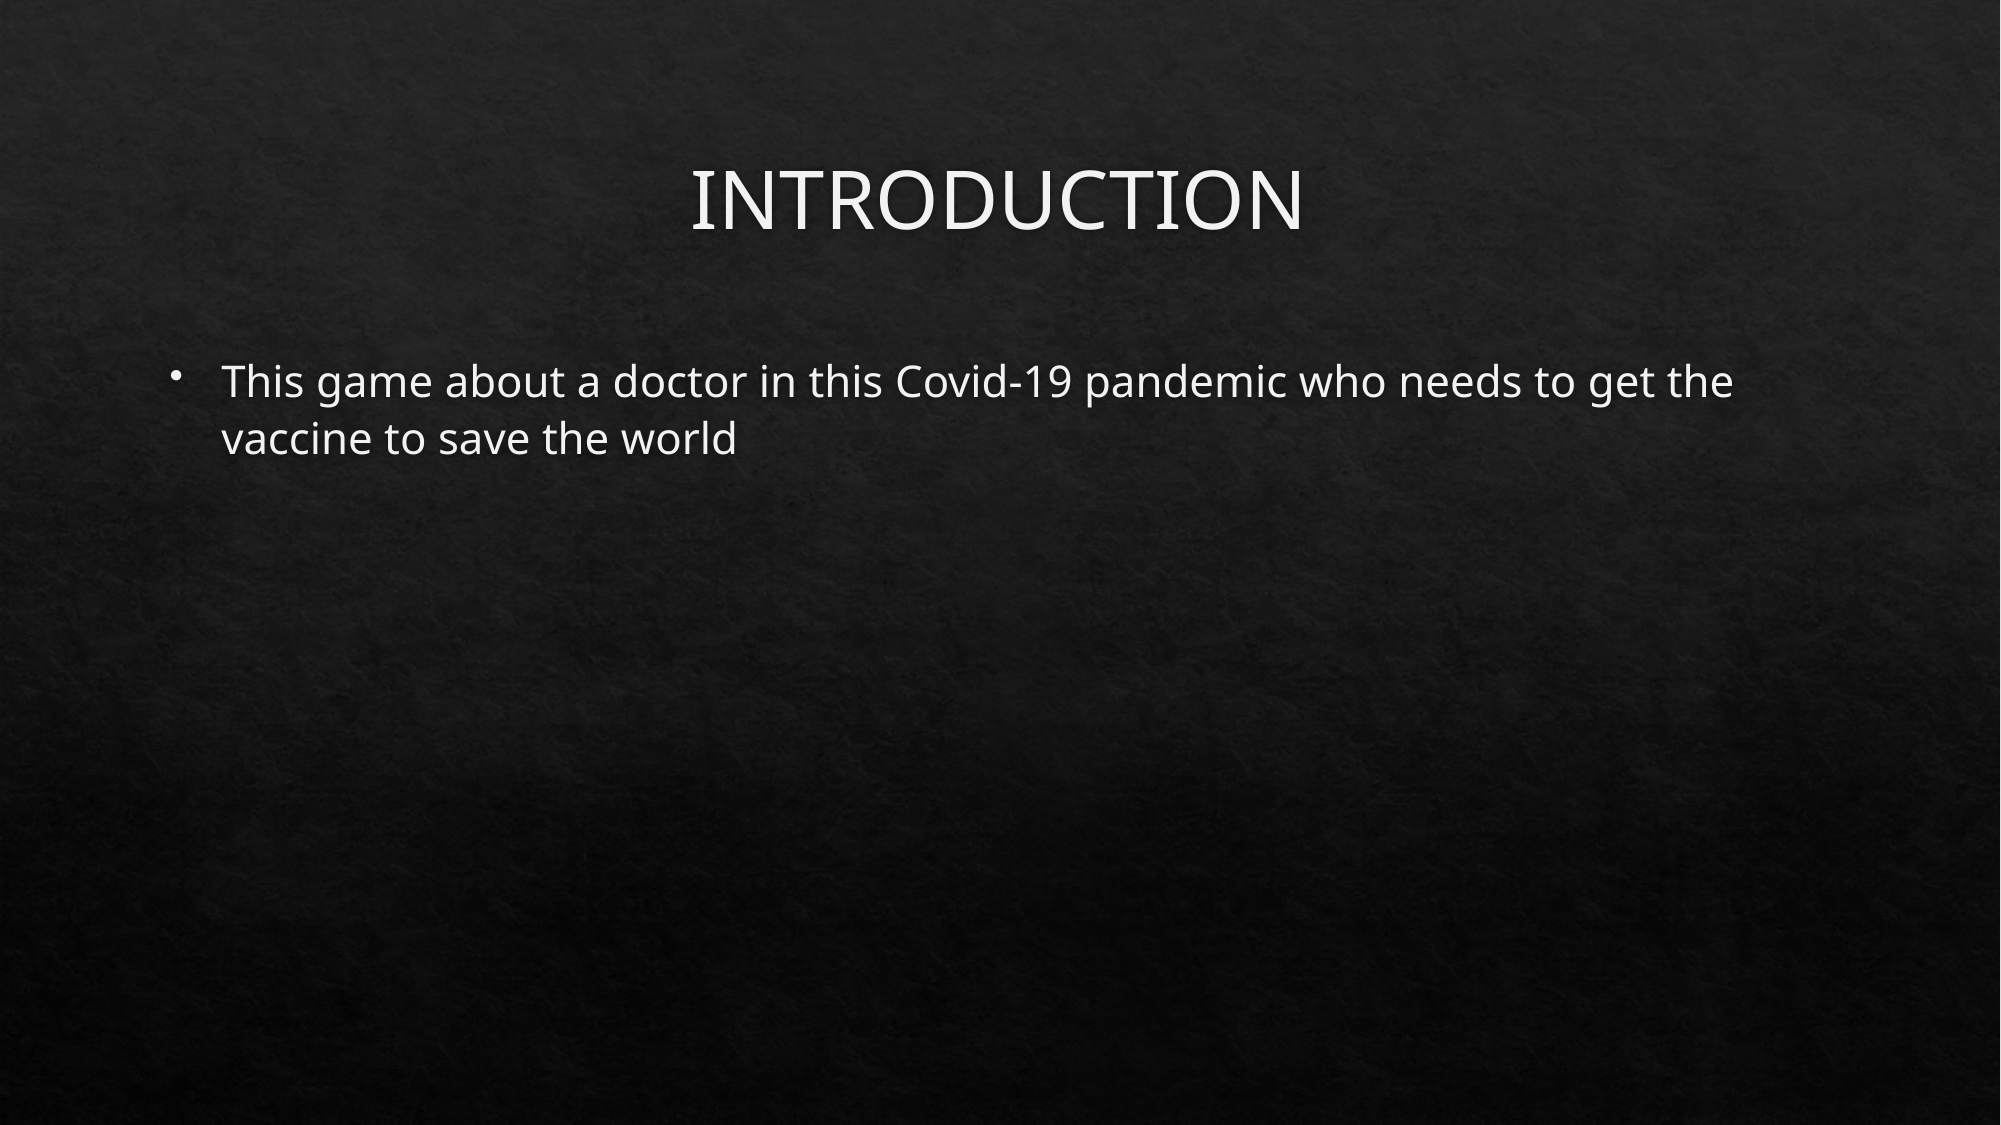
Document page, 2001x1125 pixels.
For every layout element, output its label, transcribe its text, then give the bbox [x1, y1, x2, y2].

title INTRODUCTION [149, 99, 1849, 307]
list This game about a doctor in this Covid-19 pandemic who needs to get the vaccine to save the world [149, 340, 1849, 950]
